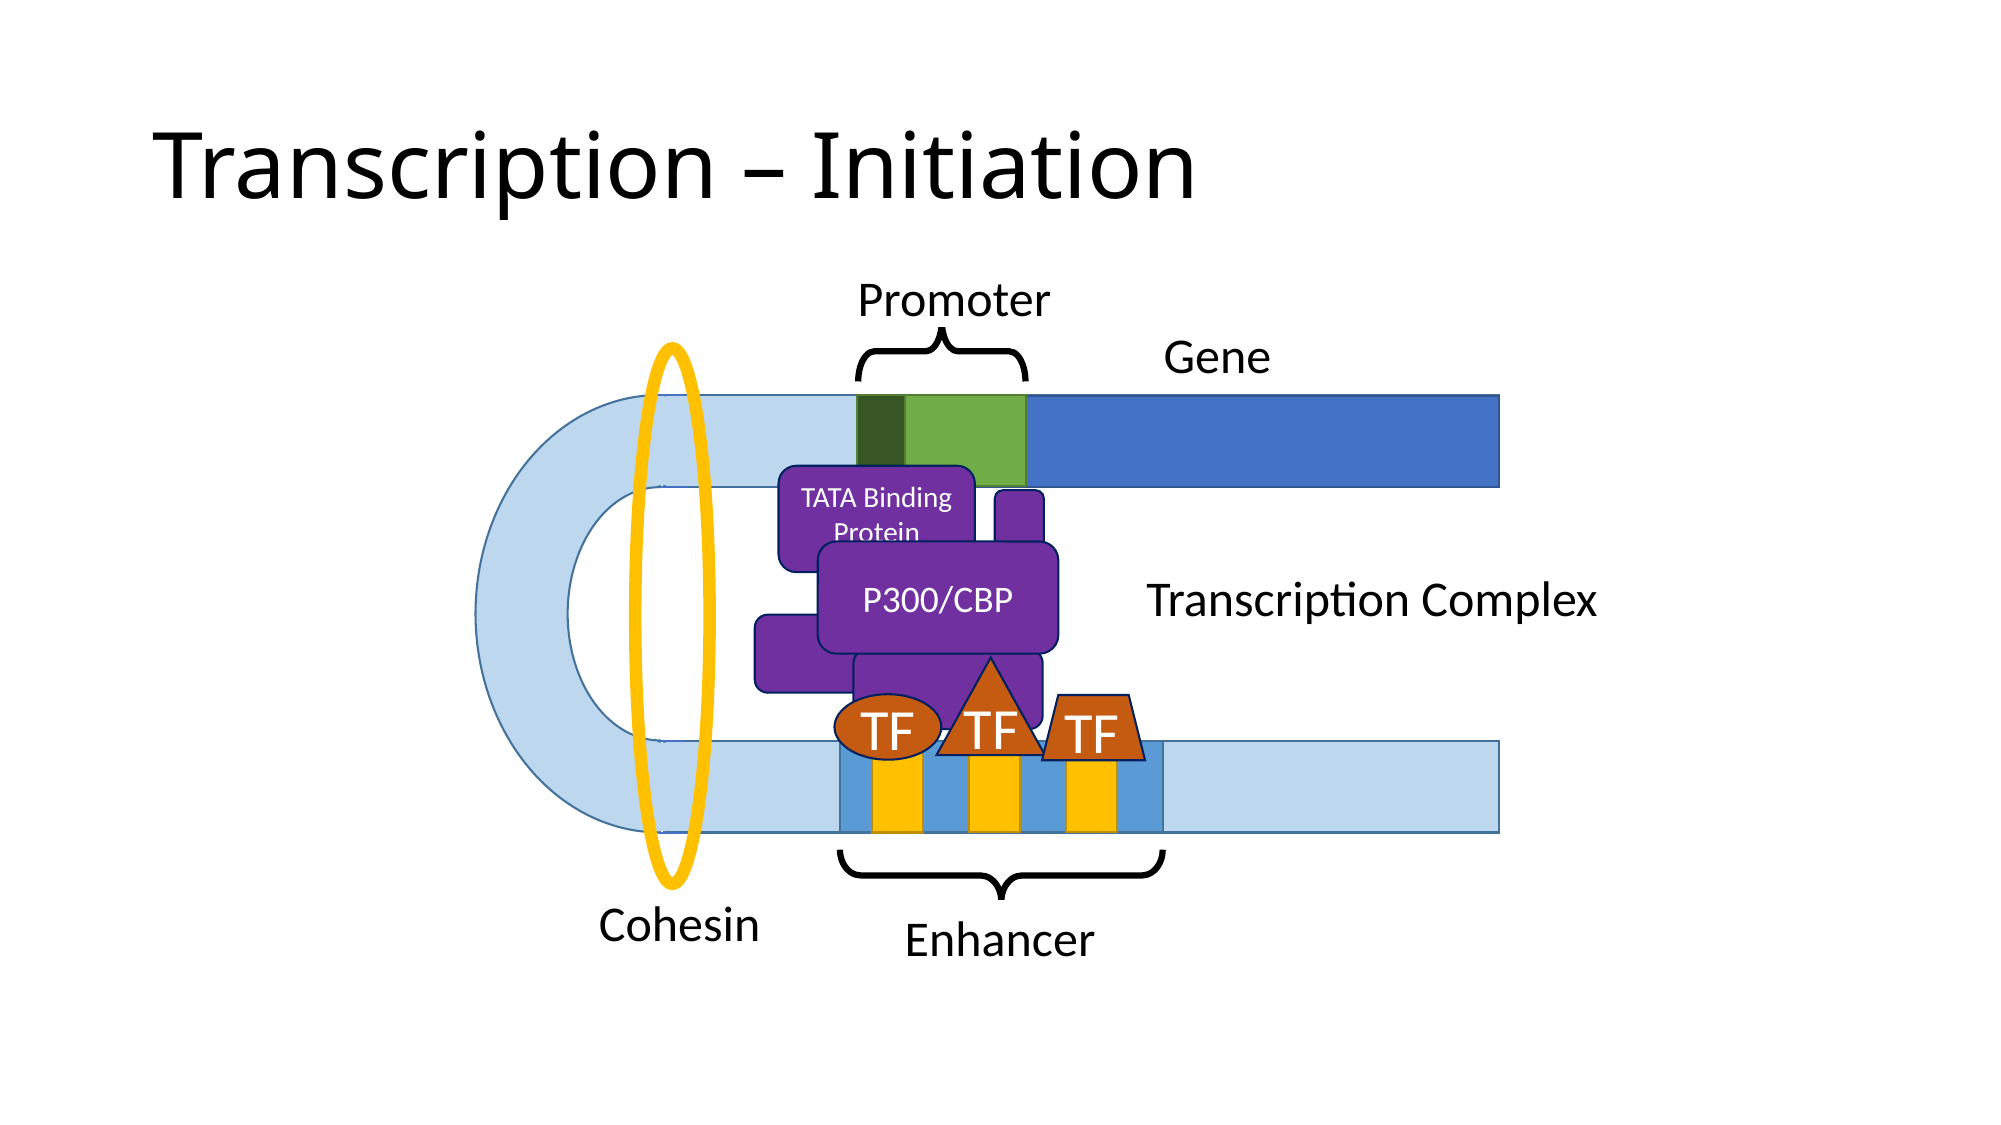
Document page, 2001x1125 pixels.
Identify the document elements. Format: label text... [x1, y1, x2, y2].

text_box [1041, 687, 1148, 774]
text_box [581, 348, 778, 938]
text_box Transcription – Initiation [137, 59, 1863, 278]
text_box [475, 394, 581, 833]
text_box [837, 849, 1163, 971]
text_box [778, 465, 1059, 729]
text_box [822, 266, 1087, 382]
text_box Transcription Complex [1499, 563, 1620, 629]
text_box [778, 394, 1499, 833]
text_box Gene [1123, 317, 1312, 391]
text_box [936, 657, 1051, 770]
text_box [834, 684, 965, 771]
